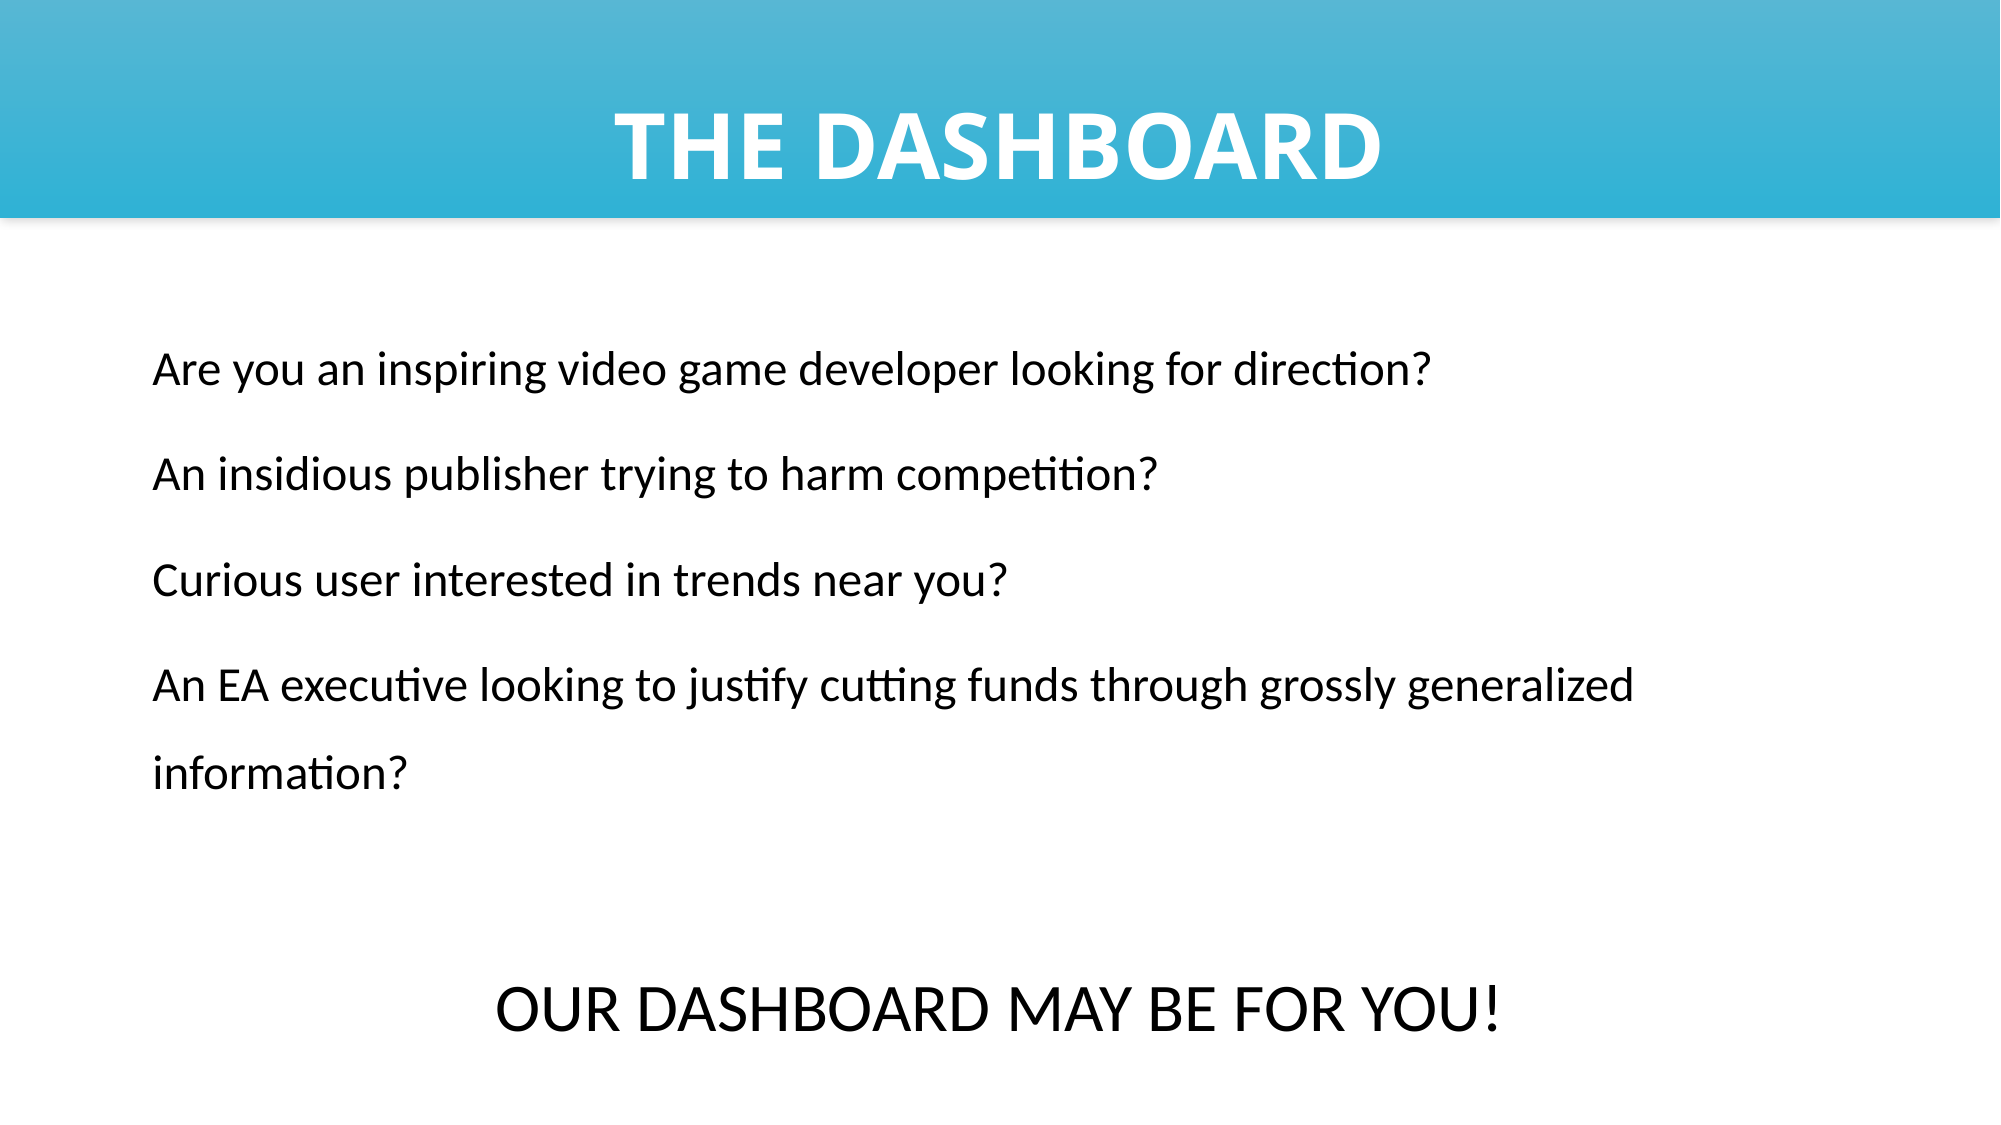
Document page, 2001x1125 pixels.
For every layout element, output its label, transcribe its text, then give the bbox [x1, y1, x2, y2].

title THE DASHBOARD [137, 41, 1863, 259]
text_box [0, 0, 2000, 218]
list Are you an inspiring video game developer looking for direction? An insidious publisher trying to harm competition? Curious user interested in trends near you? An EA executive looking to justify cutting funds through grossly generalized information? OUR DASHBOARD MAY BE FOR YOU! [137, 299, 1863, 1061]
